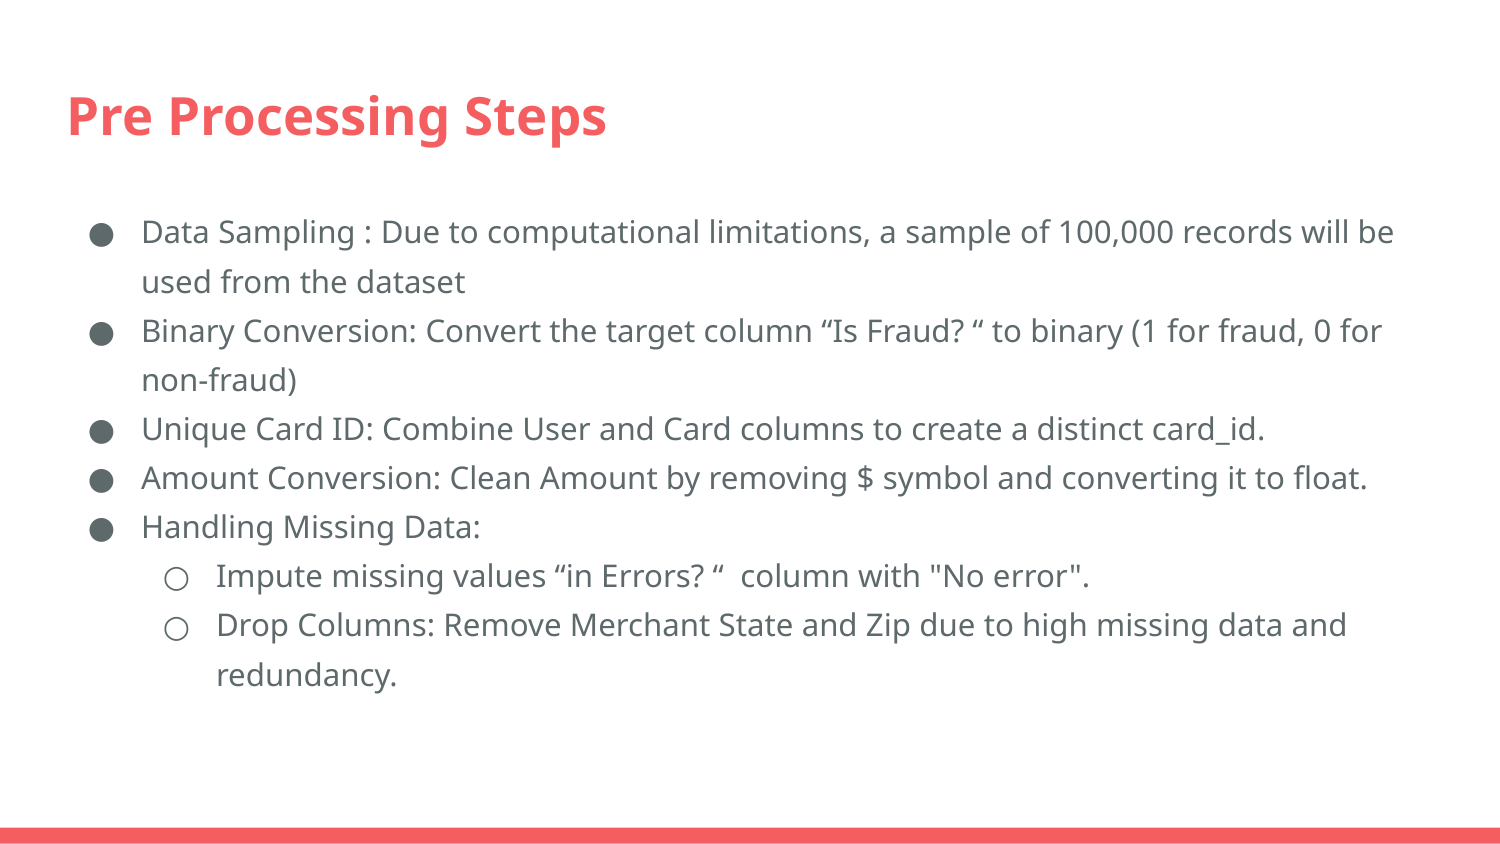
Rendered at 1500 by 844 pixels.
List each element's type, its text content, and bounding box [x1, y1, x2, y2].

title Pre Processing Steps [51, 64, 1449, 167]
list Data Sampling : Due to computational limitations, a sample of 100,000 records will be used from the dataset Binary Conversion: Convert the target column “Is Fraud? “ to binary (1 for fraud, 0 for non-fraud) Unique Card ID: Combine User and Card columns to create a distinct card_id. Amount Conversion: Clean Amount by removing $ symbol and converting it to float. Handling Missing Data: Impute missing values “in Errors? “ column with "No error". Drop Columns: Remove Merchant State and Zip due to high missing data and redundancy. [51, 189, 1449, 750]
